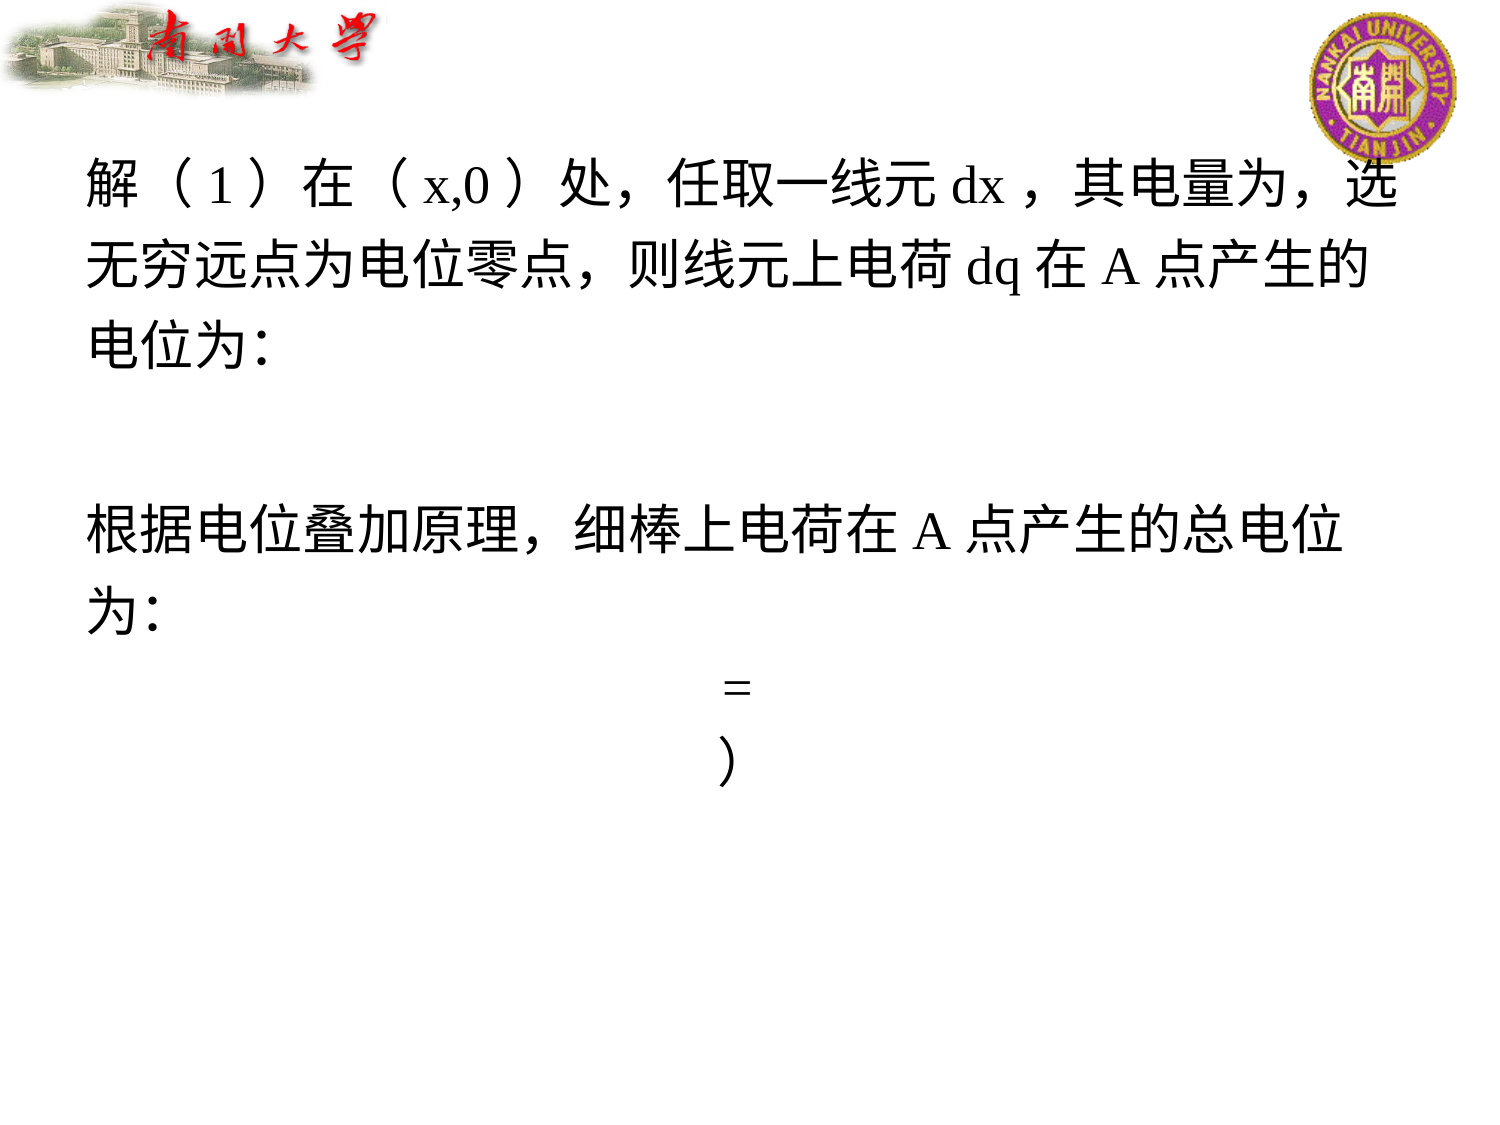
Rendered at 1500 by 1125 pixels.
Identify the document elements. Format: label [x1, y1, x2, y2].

picture [1262, 0, 1500, 178]
picture [0, 0, 388, 100]
